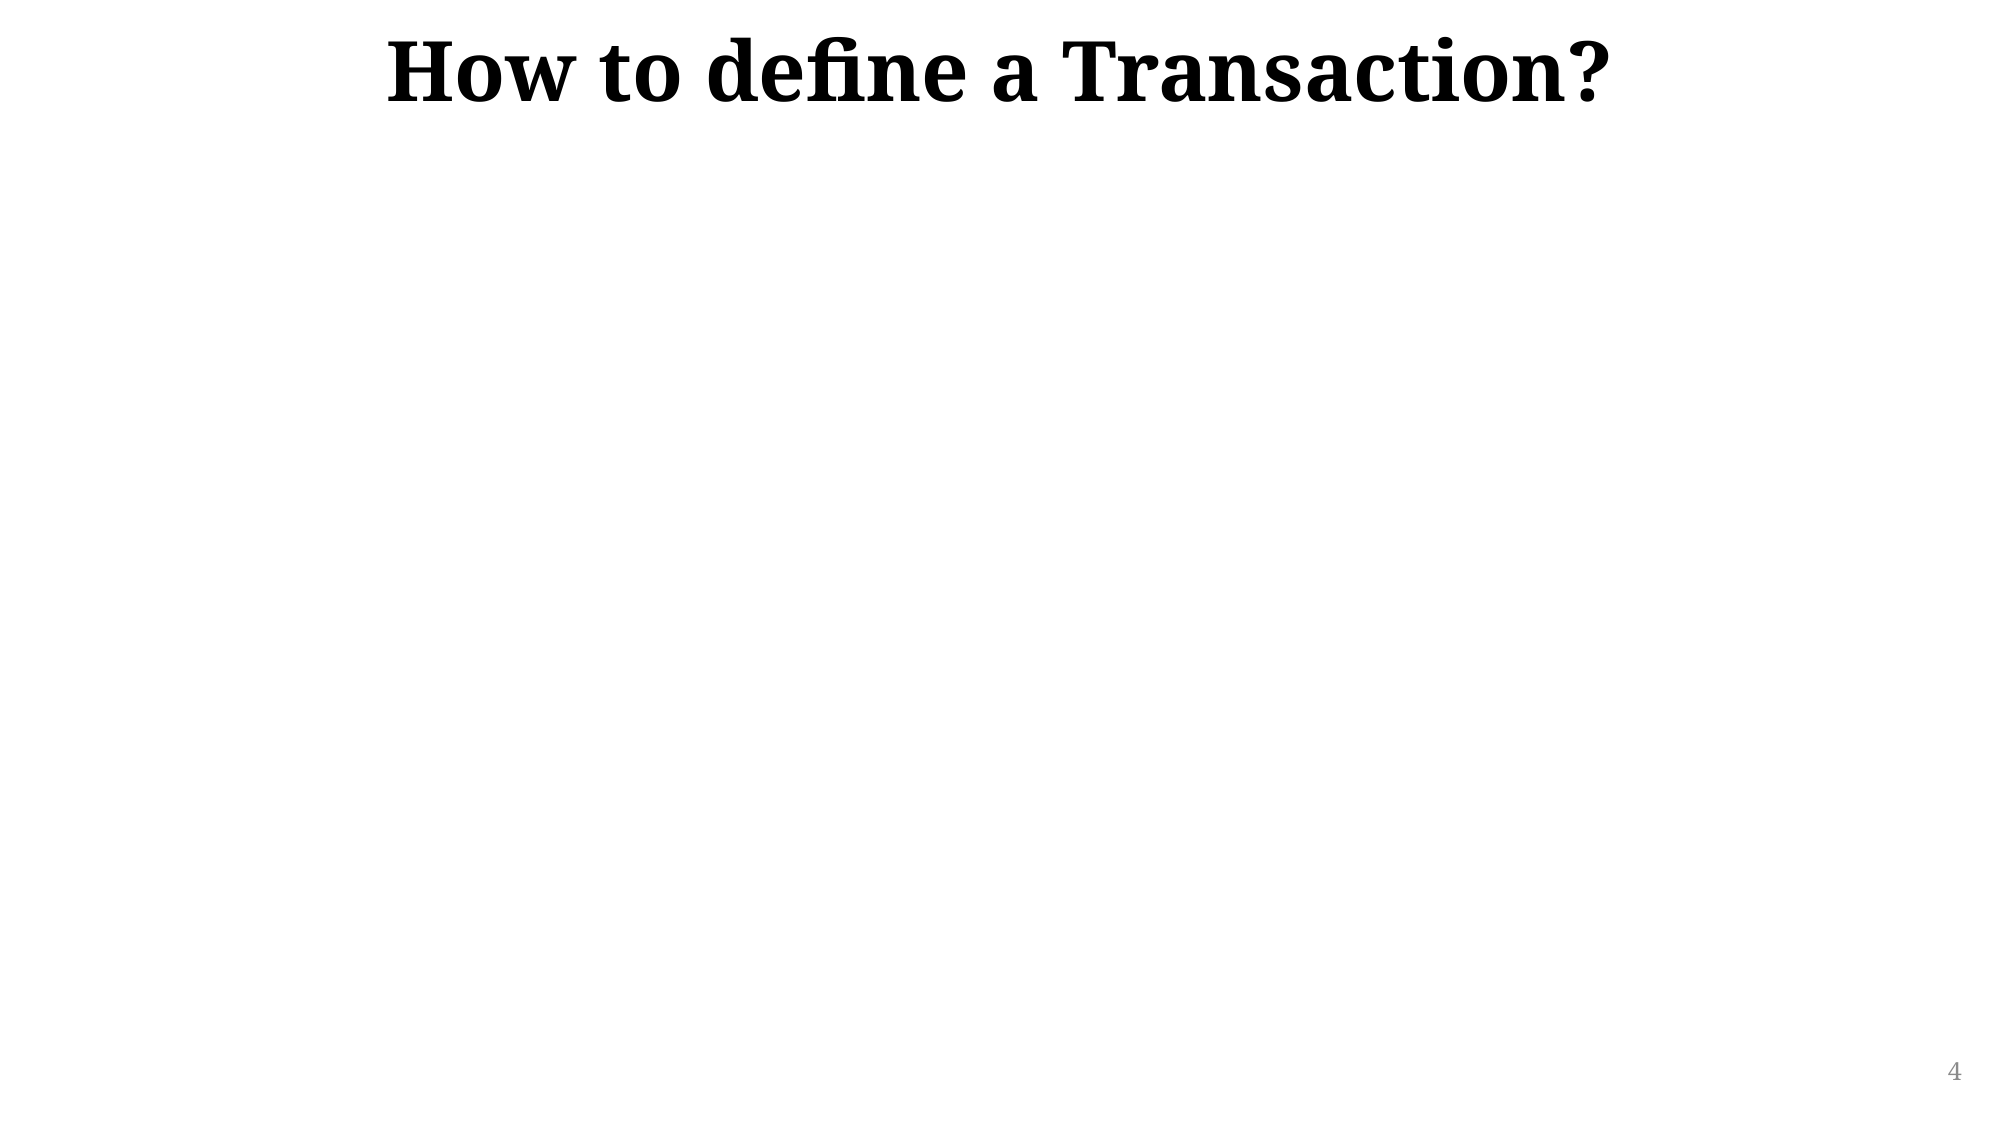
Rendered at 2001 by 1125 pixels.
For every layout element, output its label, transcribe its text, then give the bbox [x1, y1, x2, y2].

title How to define a Transaction? [137, 0, 1863, 149]
slide_number 4 [1526, 1042, 1977, 1103]
